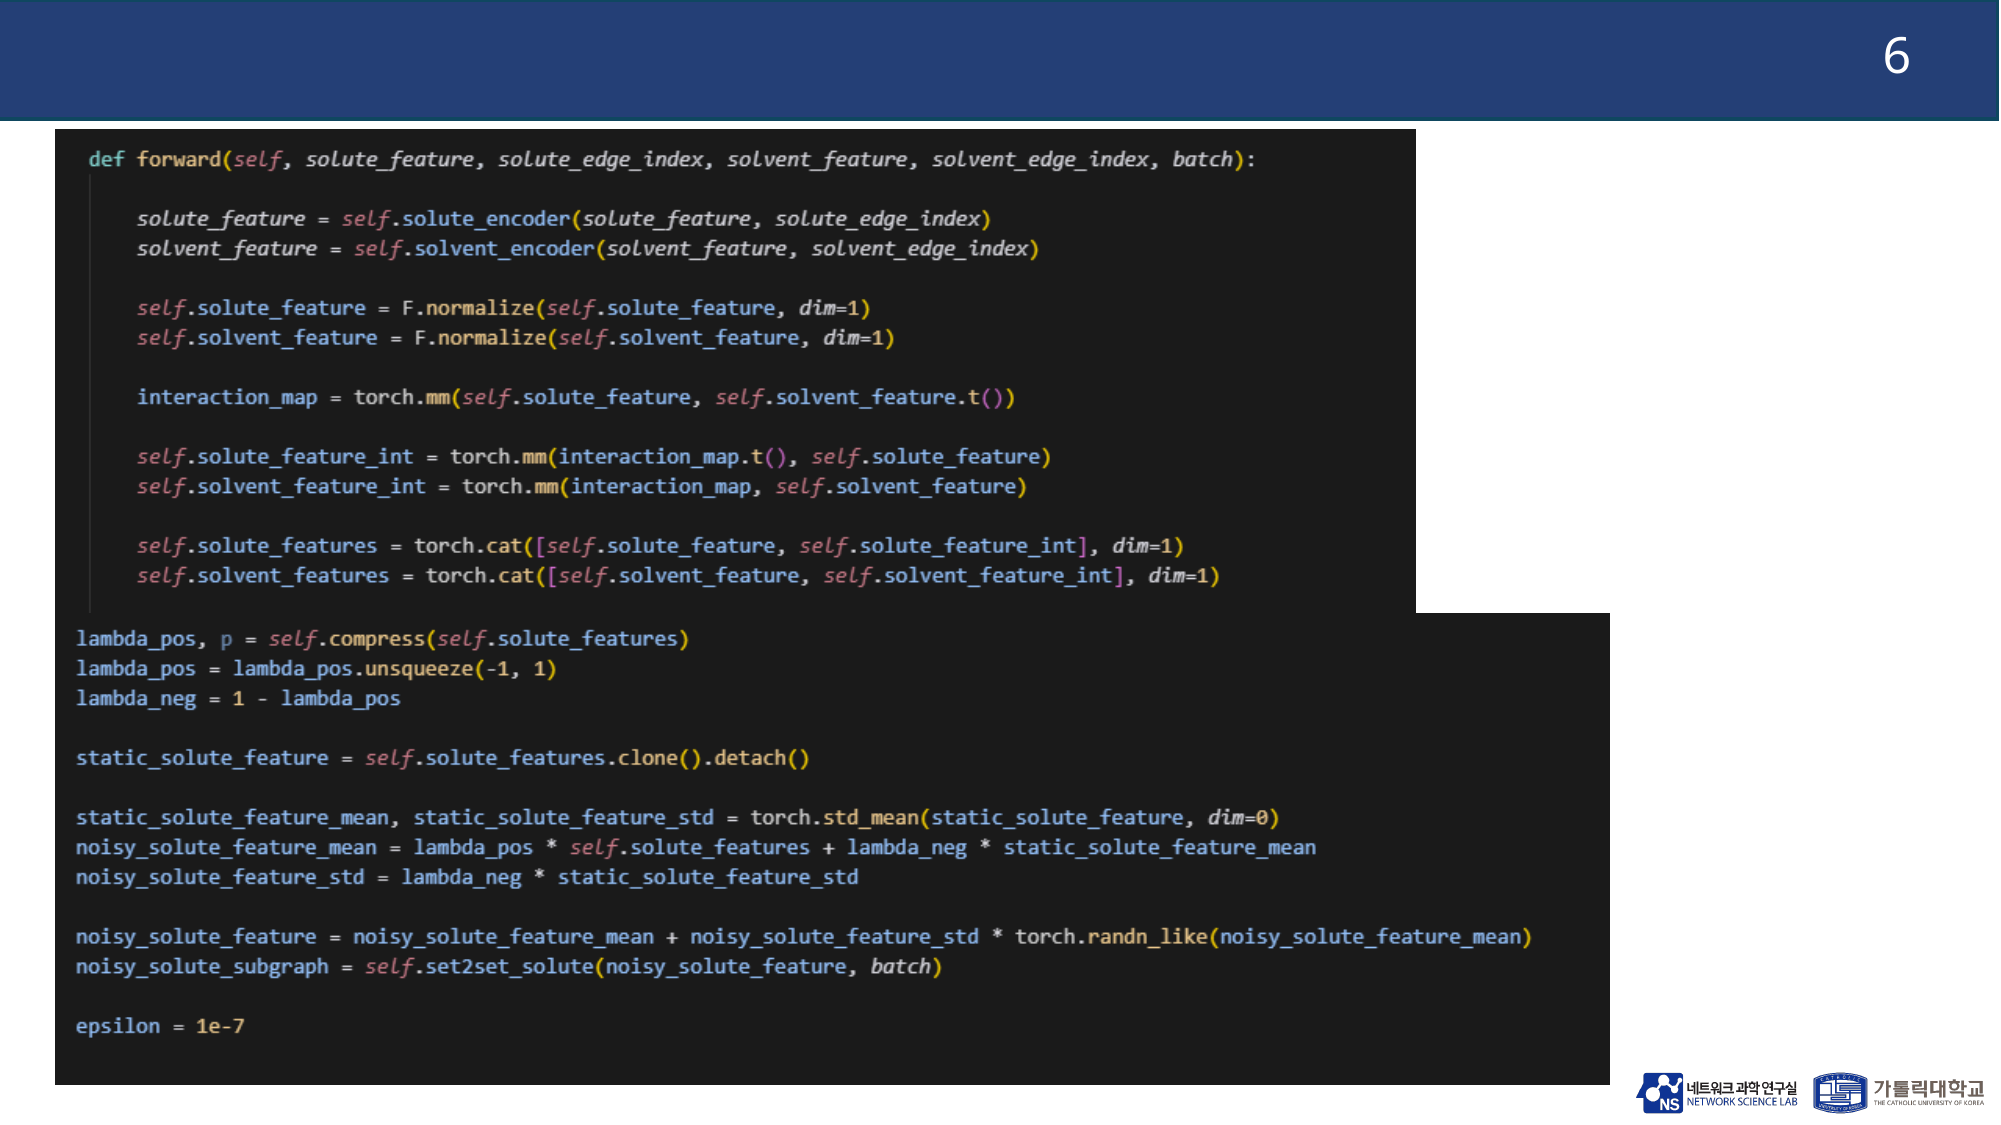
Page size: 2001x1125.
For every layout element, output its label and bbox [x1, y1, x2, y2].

picture [55, 128, 1610, 1085]
picture [1634, 1071, 1988, 1116]
